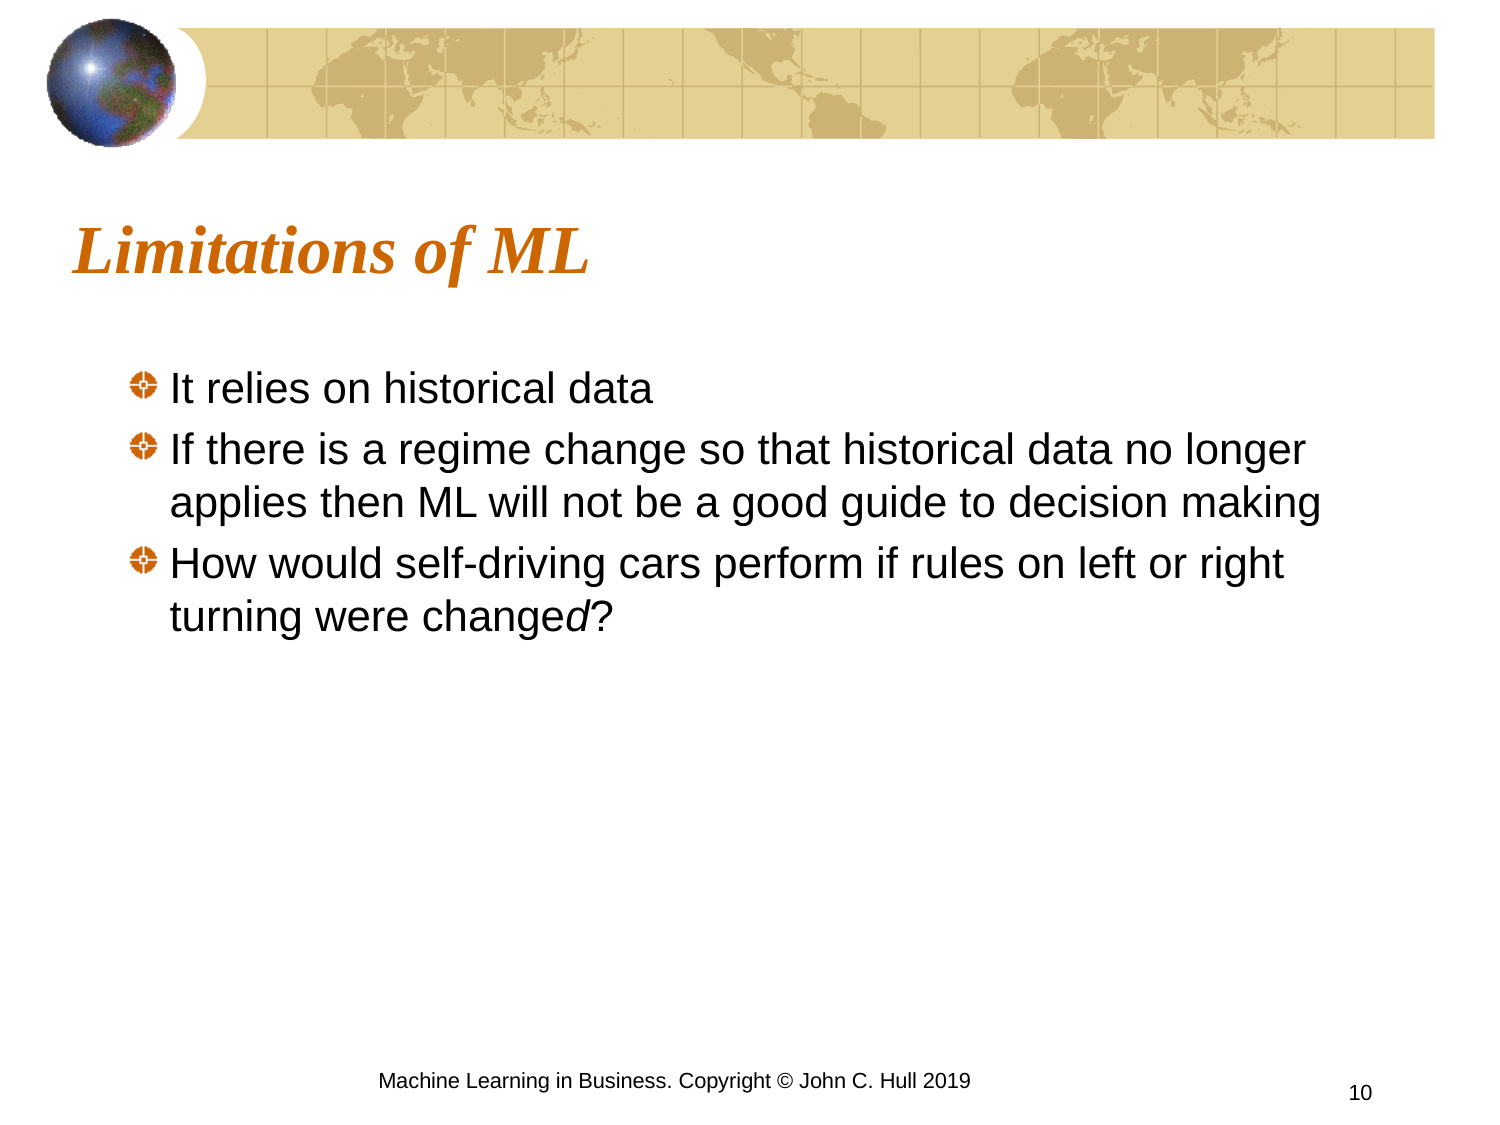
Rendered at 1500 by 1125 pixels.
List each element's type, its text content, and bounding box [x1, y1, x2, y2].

picture [42, 14, 190, 151]
footer Machine Learning in Business. Copyright © John C. Hull 2019 [262, 1024, 1088, 1101]
list It relies on historical data If there is a regime change so that historical data no longer applies then ML will not be a good guide to decision making How would self-driving cars perform if rules on left or right turning were changed? [112, 352, 1388, 1028]
title Limitations of ML [40, 152, 1316, 341]
picture [127, 545, 159, 577]
picture [127, 370, 159, 402]
slide_number 10 [1074, 1037, 1388, 1113]
picture [127, 431, 159, 463]
